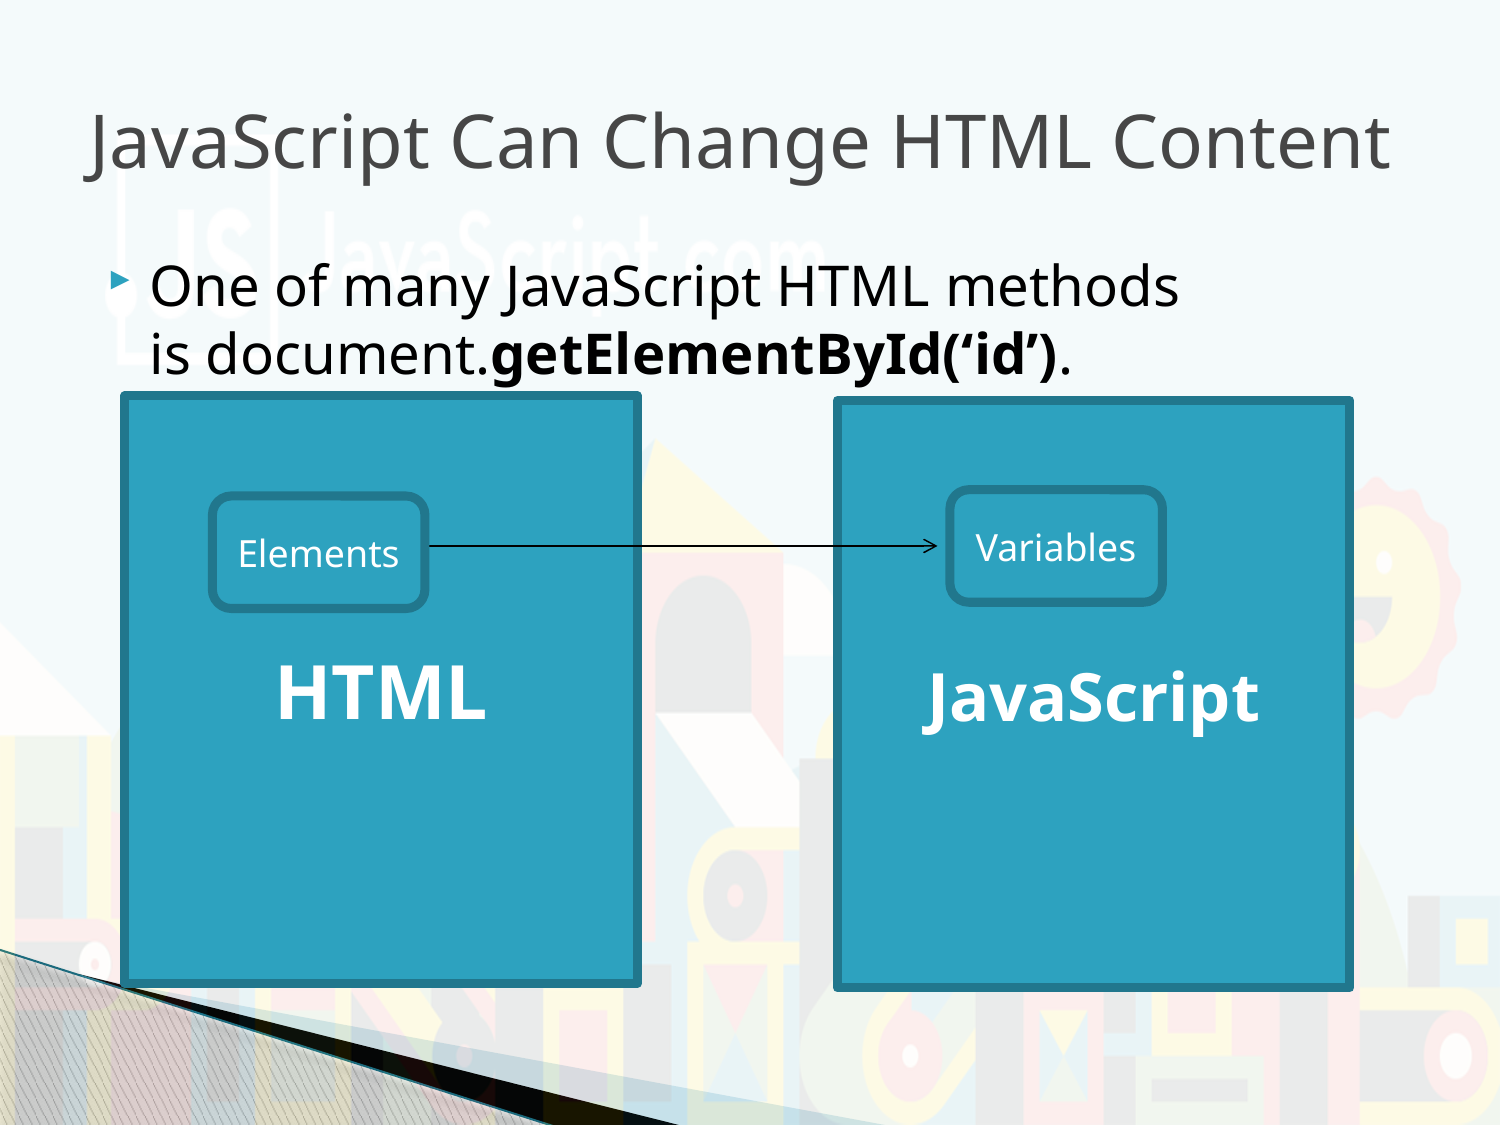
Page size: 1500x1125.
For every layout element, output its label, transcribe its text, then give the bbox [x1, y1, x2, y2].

list One of many JavaScript HTML methods is document.getElementById(‘id’). [75, 243, 1425, 986]
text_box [124, 395, 1351, 989]
title JavaScript Can Change HTML Content [75, 45, 1425, 233]
